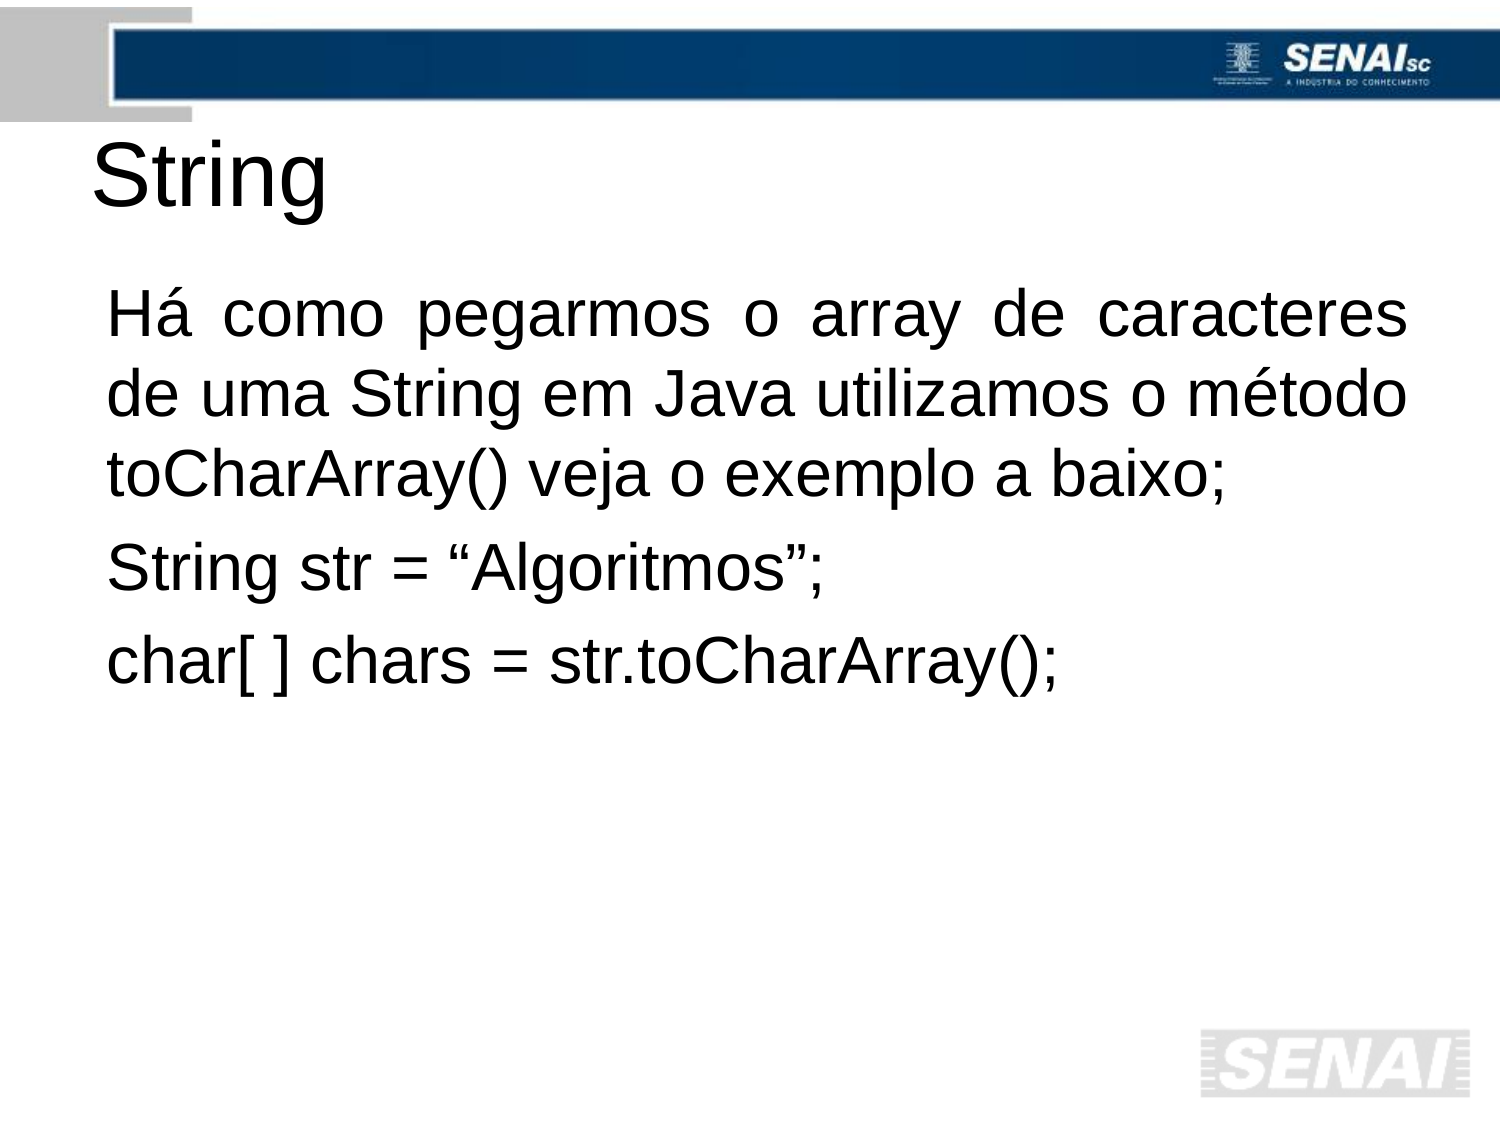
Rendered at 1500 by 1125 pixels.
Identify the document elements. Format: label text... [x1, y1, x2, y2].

list Há como pegarmos o array de caracteres de uma String em Java utilizamos o método toCharArray() veja o exemplo a baixo; String str = “Algoritmos”; char[ ] chars = str.toCharArray(); [91, 262, 1425, 1005]
picture [0, 7, 1500, 122]
title String [75, 45, 1425, 233]
